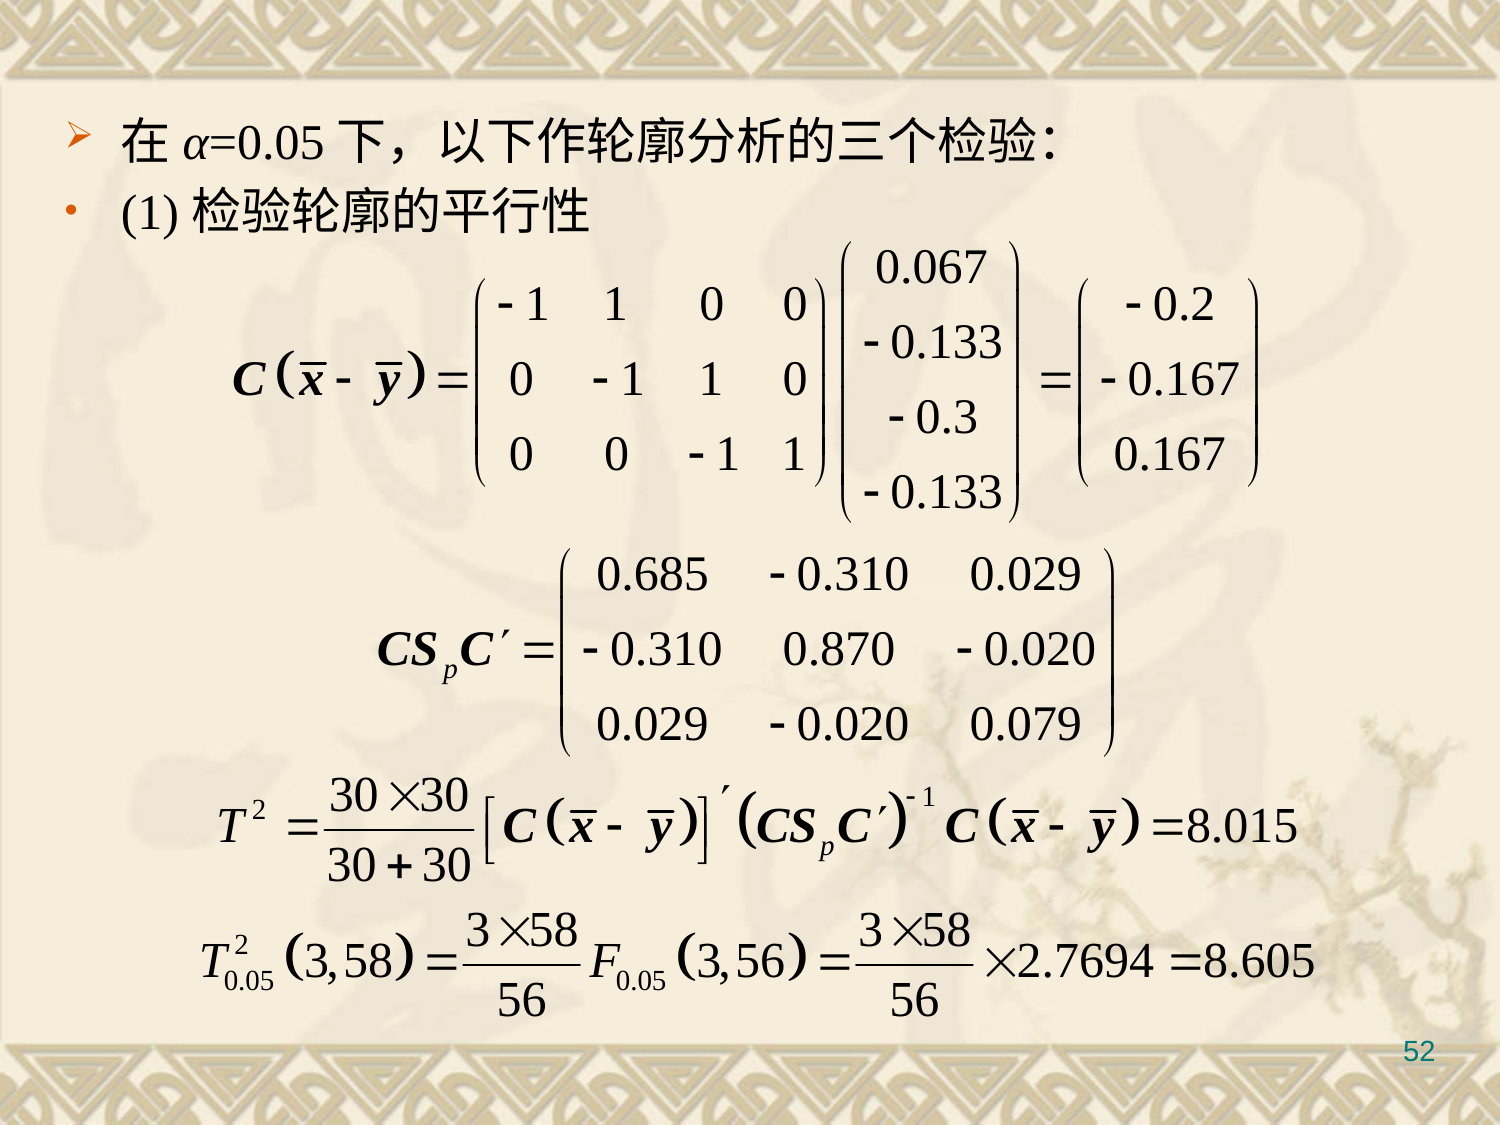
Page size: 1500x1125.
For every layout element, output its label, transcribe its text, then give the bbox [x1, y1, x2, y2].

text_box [197, 766, 1317, 1024]
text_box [229, 235, 1269, 764]
picture [0, 1, 1500, 1125]
list 在α=0.05下，以下作轮廓分析的三个检验： (1)检验轮廓的平行性 [49, 101, 1451, 1001]
slide_number 52 [1074, 1024, 1451, 1103]
